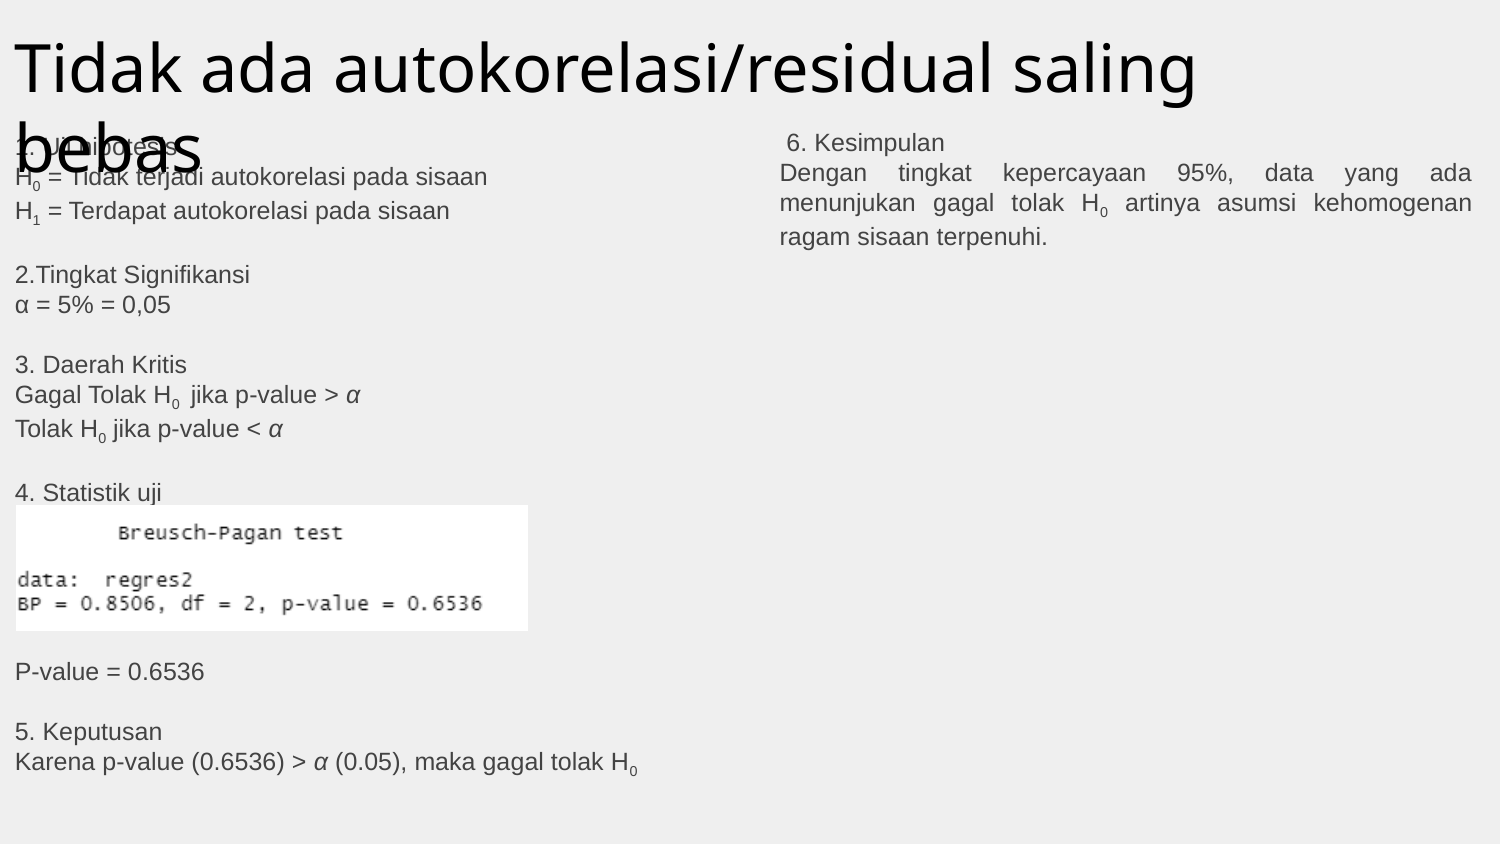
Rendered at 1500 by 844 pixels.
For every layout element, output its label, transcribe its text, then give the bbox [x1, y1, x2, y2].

text_box 6. Kesimpulan Dengan tingkat kepercayaan 95%, data yang ada menunjukan gagal tolak H0 artinya asumsi kehomogenan ragam sisaan terpenuhi. [749, 89, 1488, 744]
picture [16, 505, 528, 631]
text_box Tidak ada autokorelasi/residual saling bebas [0, 18, 1299, 200]
text_box 1. Uji hipotesis H0 = Tidak terjadi autokorelasi pada sisaan H1 = Terdapat autokorelasi pada sisaan 2.Tingkat Signifikansi α = 5% = 0,05 3. Daerah Kritis Gagal Tolak H0 jika p-value > α Tolak H0 jika p-value < α 4. Statistik uji P-value = 0.6536 5. Keputusan Karena p-value (0.6536) > α (0.05), maka gagal tolak H0 [0, 200, 749, 844]
